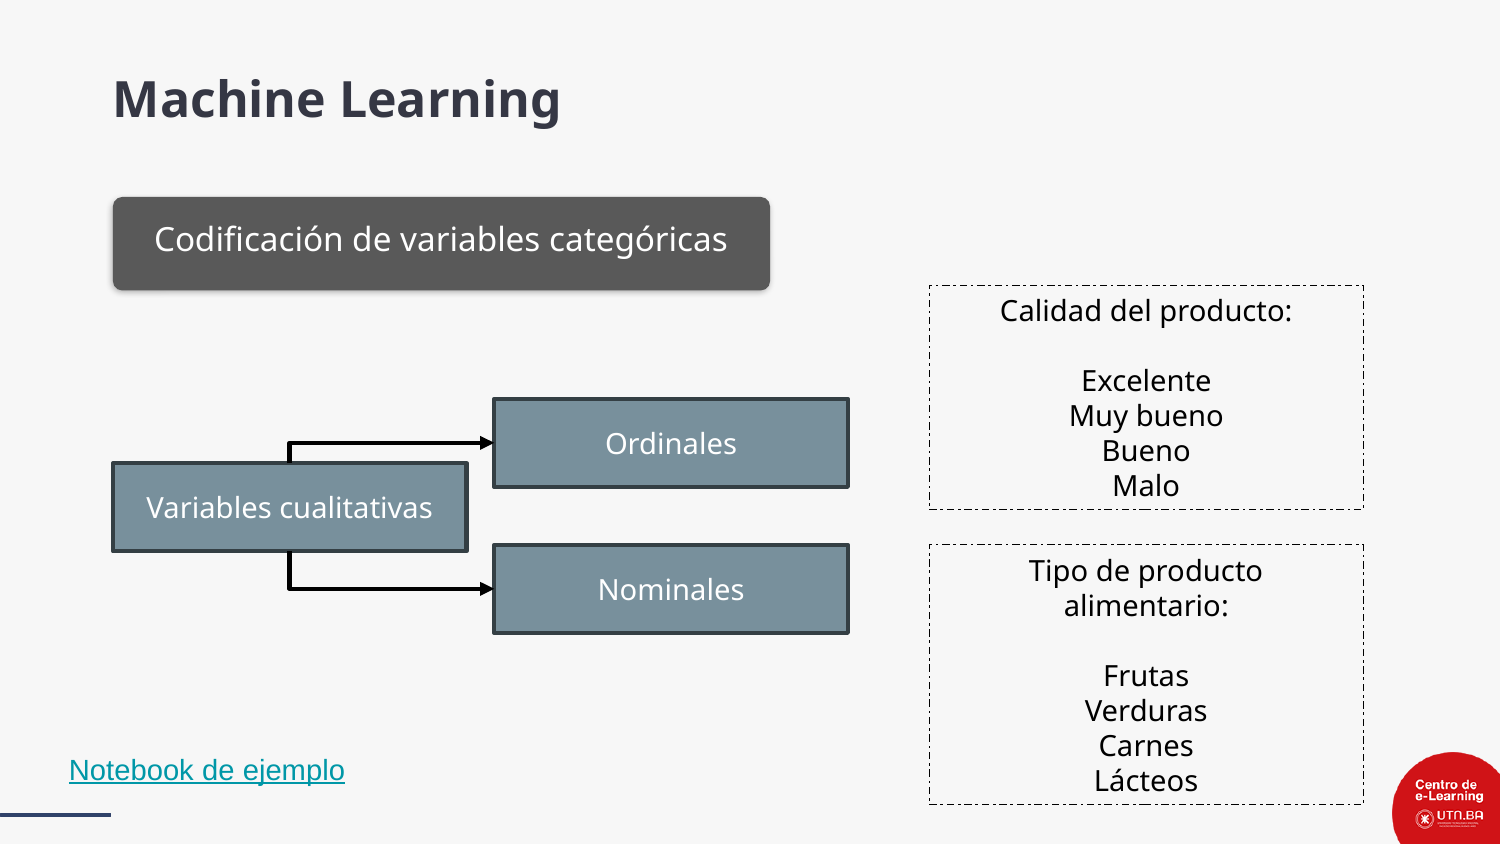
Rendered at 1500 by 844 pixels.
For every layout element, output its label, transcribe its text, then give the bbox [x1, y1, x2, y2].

text_box Variables cualitativas [408, 461, 469, 553]
text_box Calidad del producto: Excelente Muy bueno Bueno Malo [929, 285, 1364, 510]
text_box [381, 350, 403, 466]
text_box Codificación de variables categóricas [112, 197, 771, 286]
text_box Ordinales [492, 397, 850, 489]
text_box Machine Learning [112, 74, 1230, 139]
text_box Nominales [492, 543, 850, 635]
picture [0, 0, 1500, 844]
text_box Notebook de ejemplo [54, 743, 467, 794]
text_box Variables cualitativas [111, 461, 376, 553]
text_box Tipo de producto alimentario: Frutas Verduras Carnes Lácteos [929, 544, 1364, 805]
text_box [114, 286, 769, 291]
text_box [373, 467, 411, 673]
